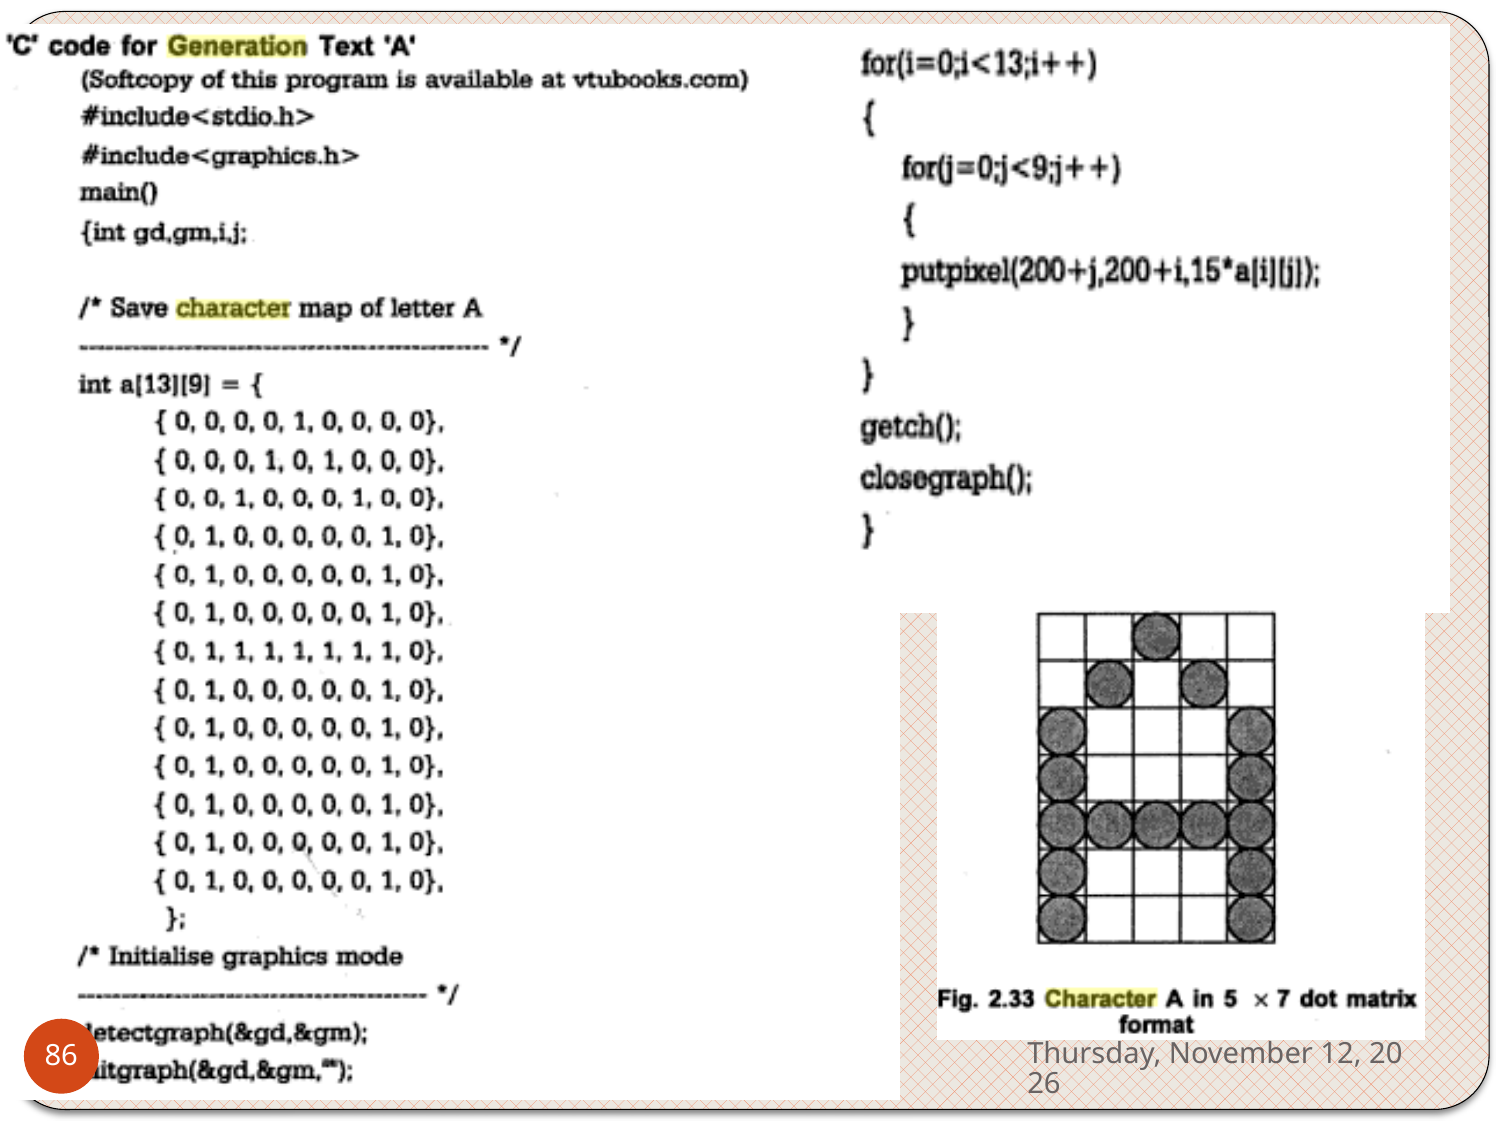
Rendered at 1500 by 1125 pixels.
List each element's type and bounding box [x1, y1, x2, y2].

picture [0, 24, 1451, 1101]
slide_number [1012, 1040, 1419, 1094]
